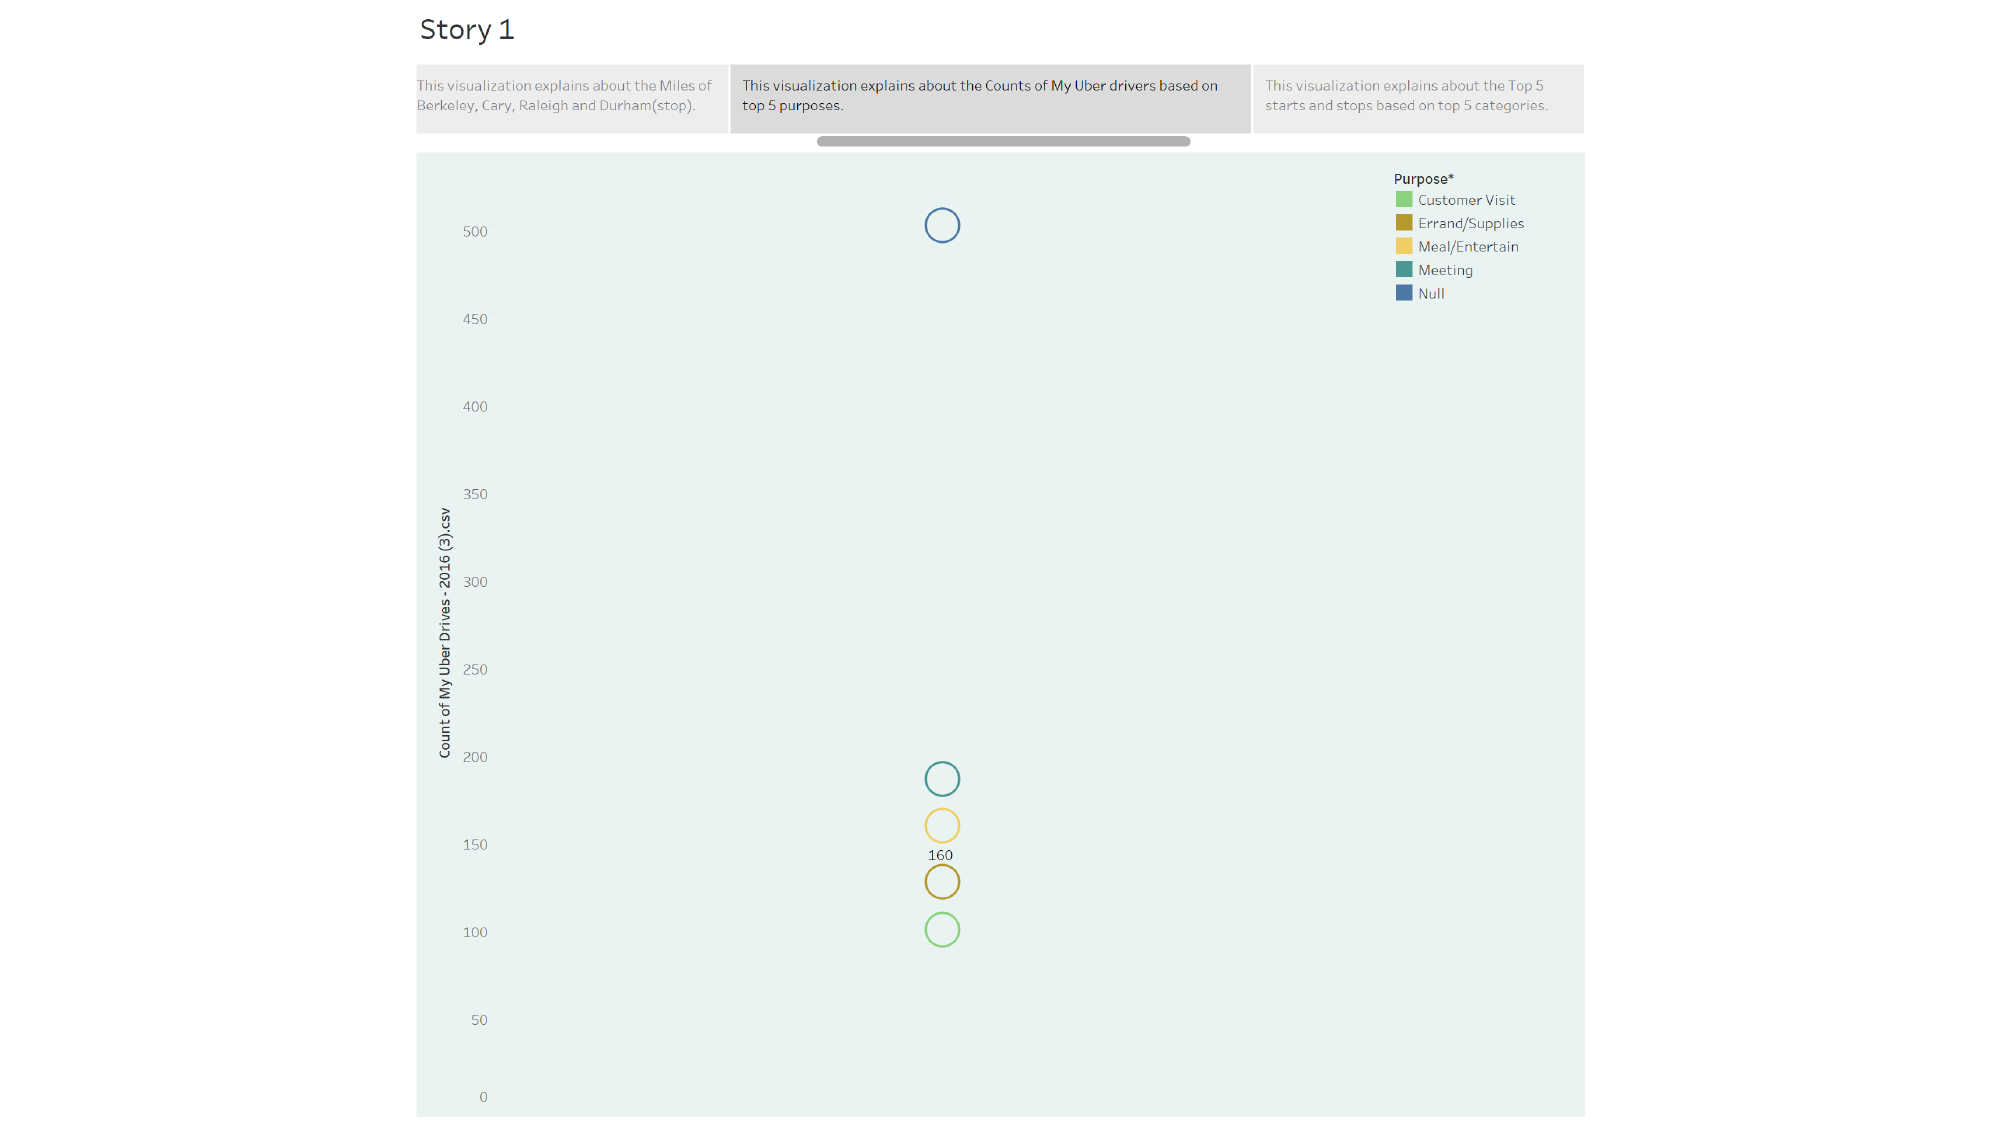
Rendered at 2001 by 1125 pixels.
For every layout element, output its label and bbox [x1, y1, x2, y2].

picture [407, 0, 1593, 1125]
